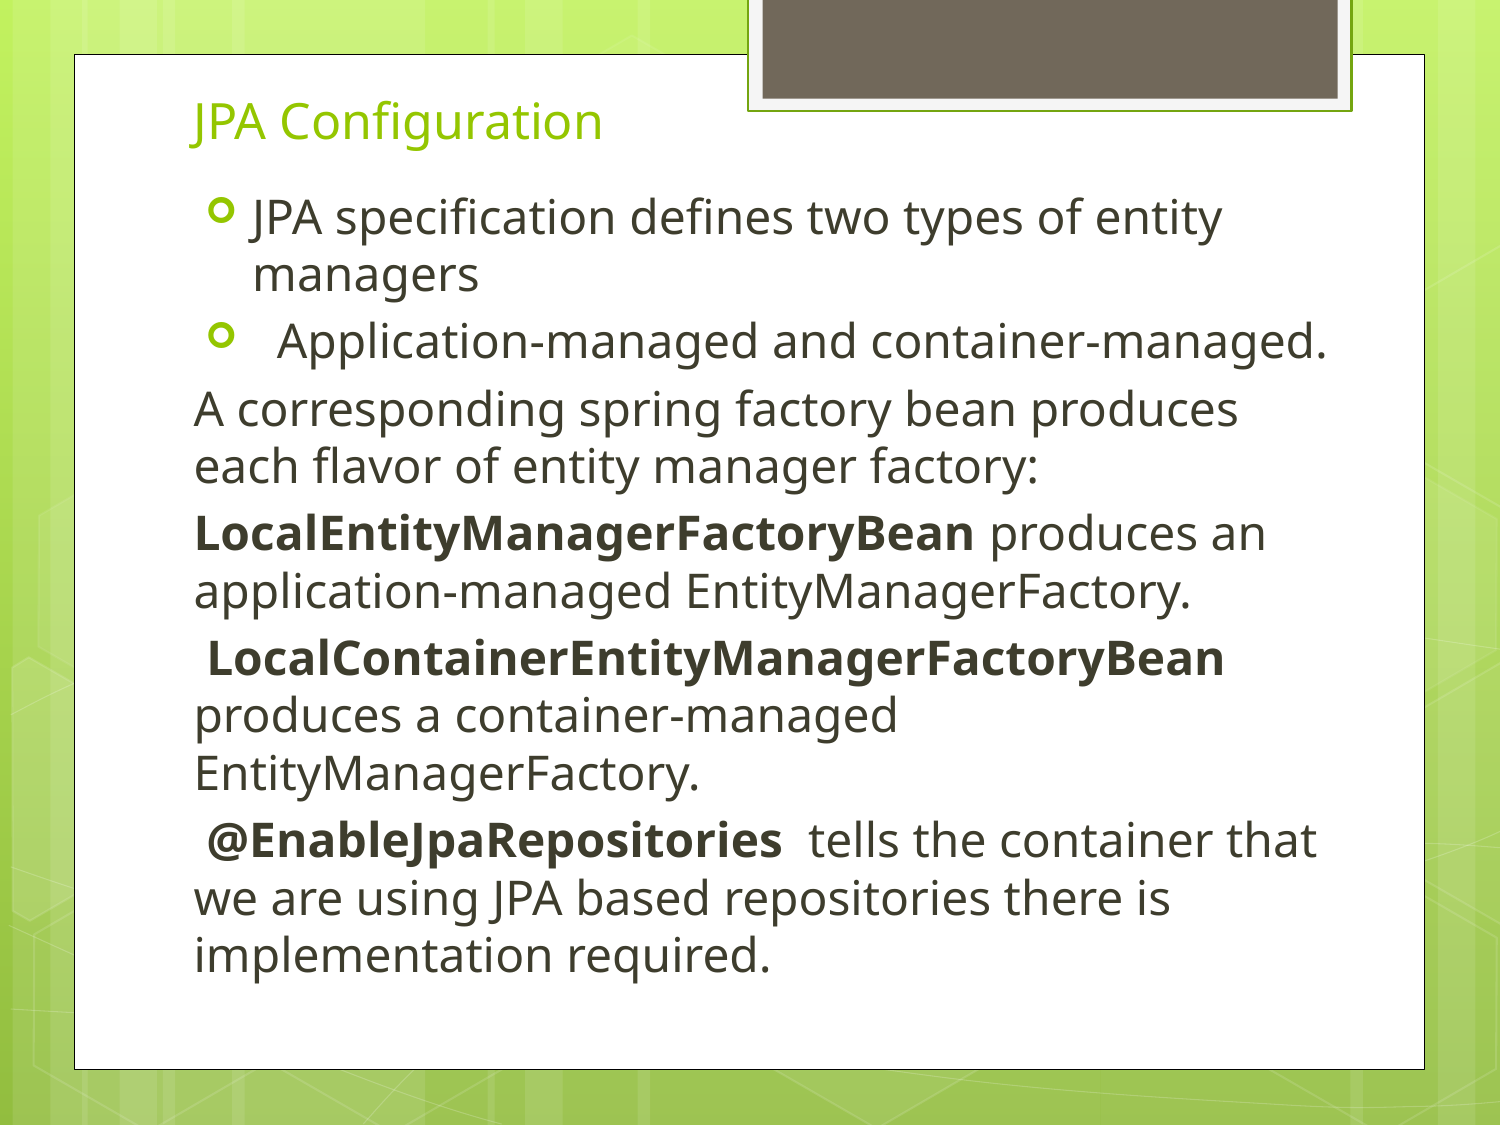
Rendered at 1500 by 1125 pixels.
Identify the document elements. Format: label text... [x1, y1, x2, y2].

title JPA Configuration [178, 45, 1332, 157]
list JPA specification defines two types of entity managers Application-managed and container-managed. A corresponding spring factory bean produces each flavor of entity manager factory: LocalEntityManagerFactoryBean produces an application-managed EntityManagerFactory. LocalContainerEntityManagerFactoryBean produces a container-managed EntityManagerFactory. @EnableJpaRepositories tells the container that we are using JPA based repositories there is implementation required. [178, 178, 1372, 1005]
